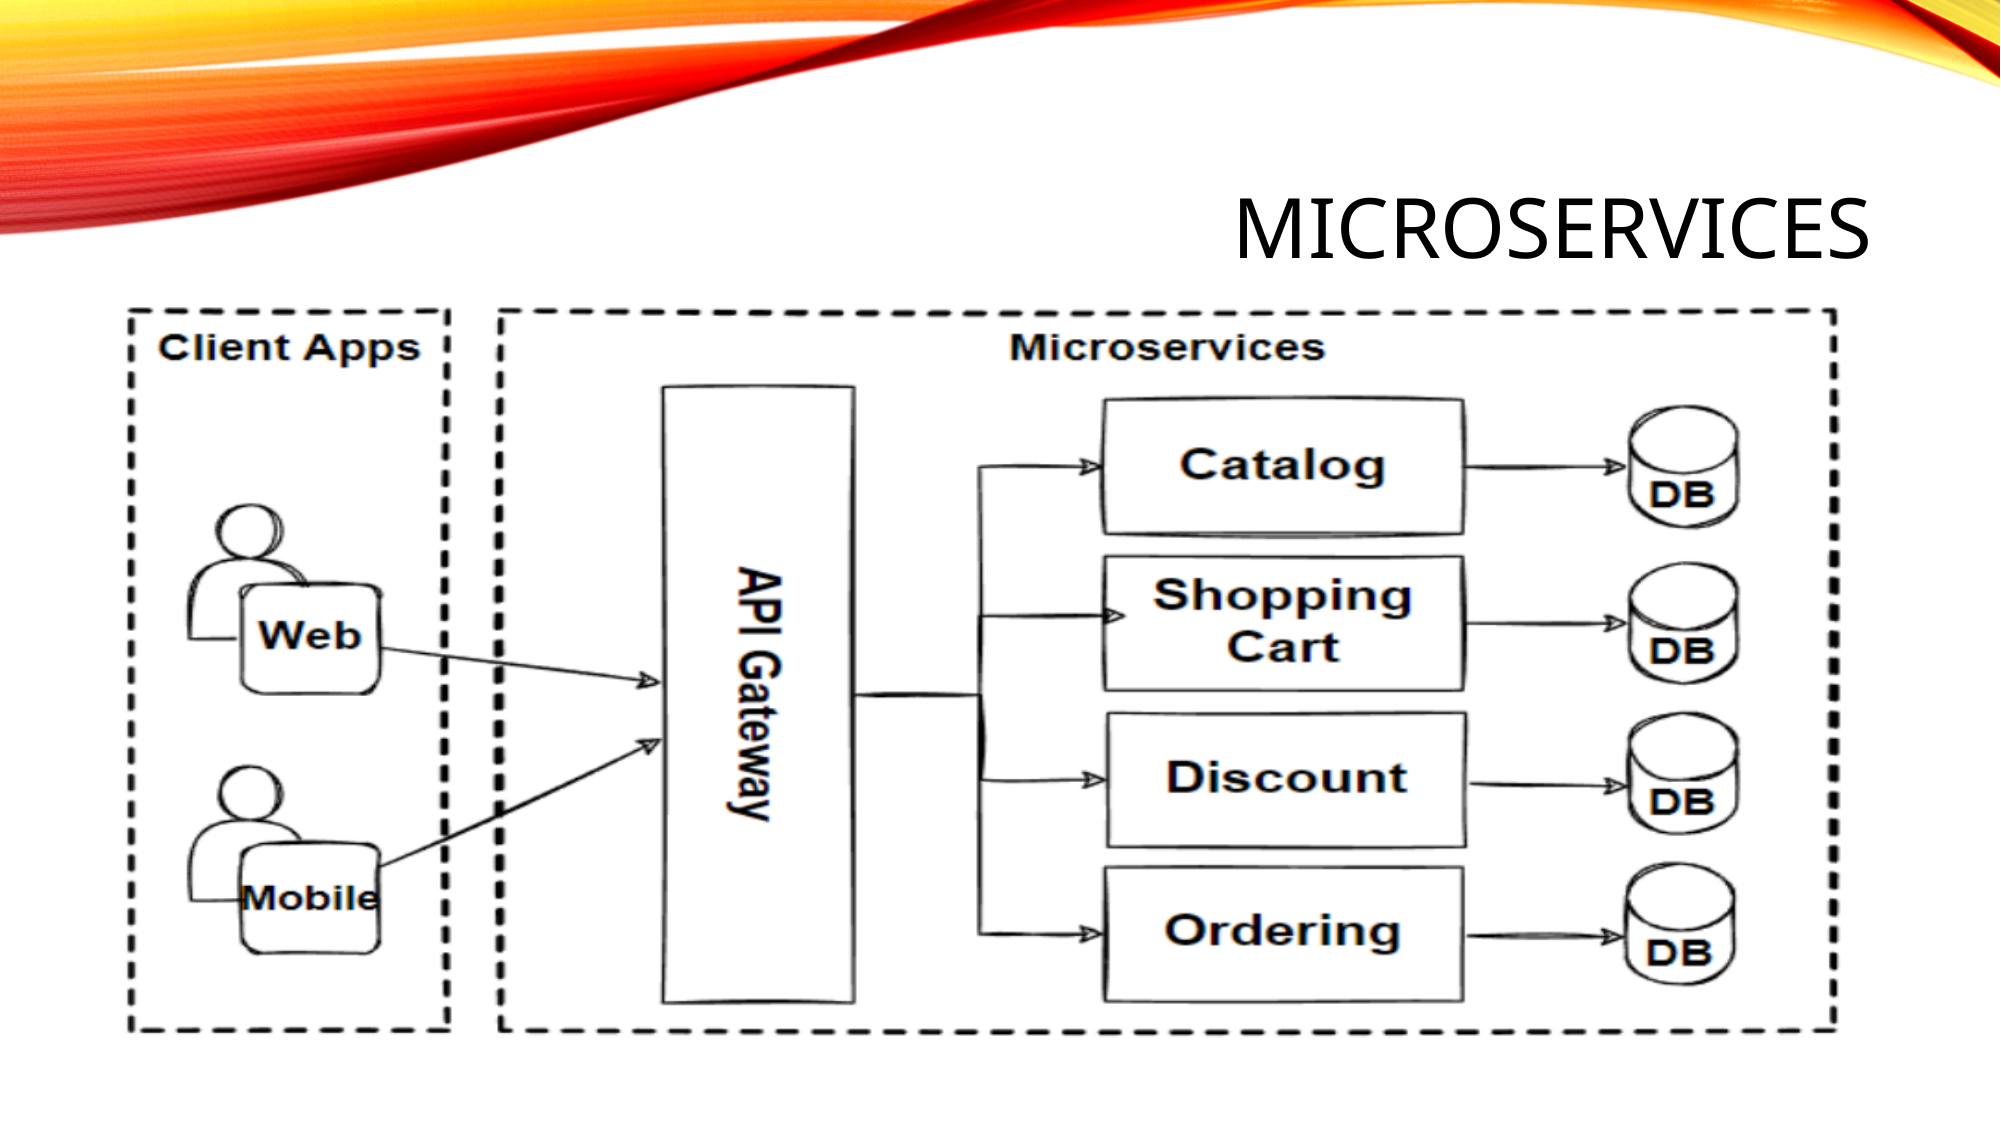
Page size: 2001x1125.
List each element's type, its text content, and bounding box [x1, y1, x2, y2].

title Microservices [474, 125, 1888, 338]
picture [117, 302, 1850, 1048]
picture [0, 0, 2000, 237]
